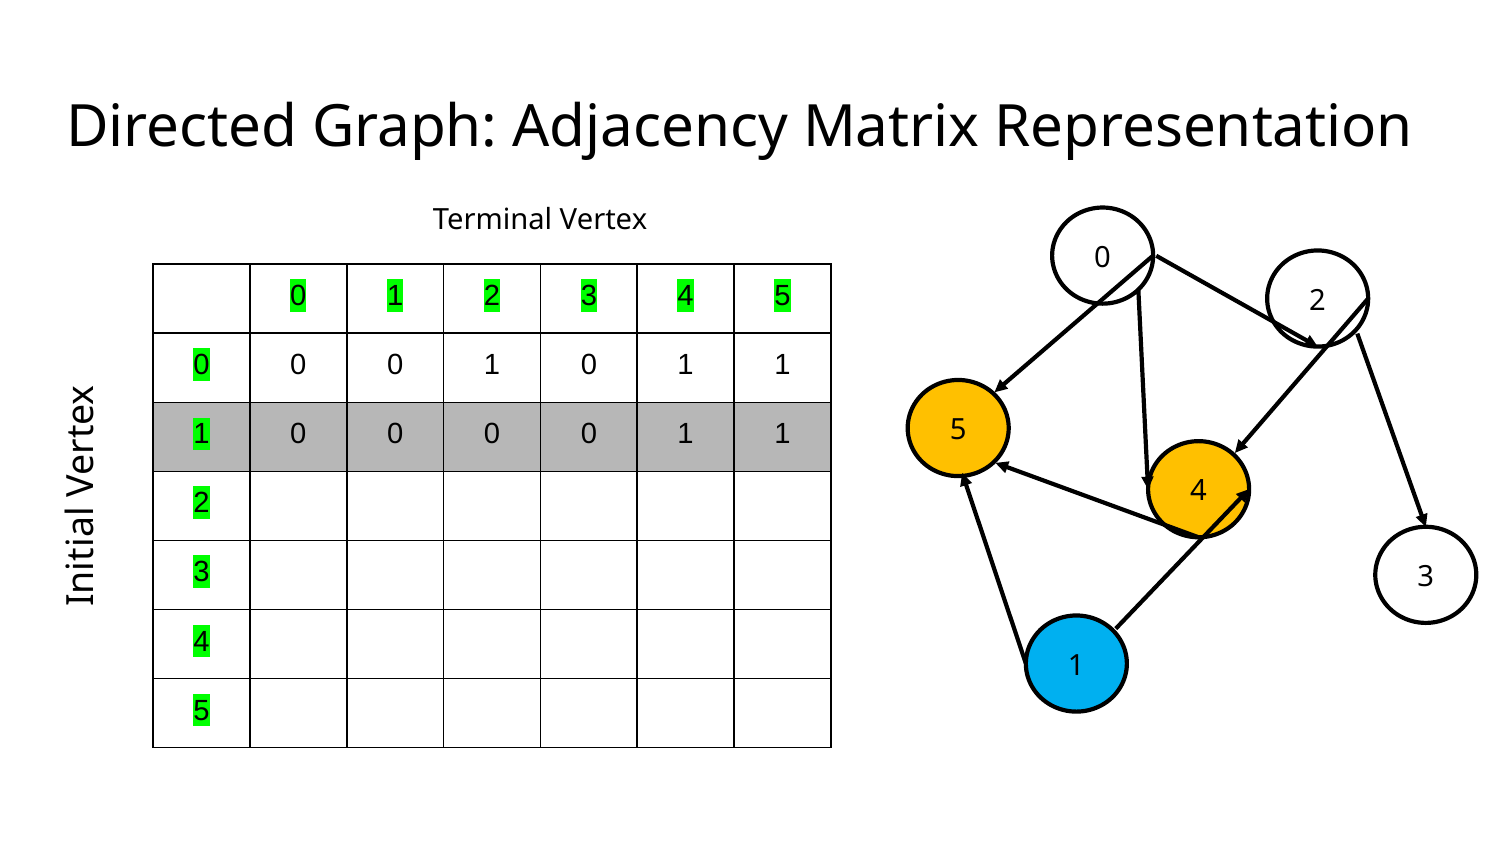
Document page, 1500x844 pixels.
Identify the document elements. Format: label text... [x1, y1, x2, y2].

table_cell 1 [444, 334, 540, 402]
table_header 3 [541, 265, 636, 332]
table_cell 4 [154, 610, 249, 678]
text_box 0 [1050, 205, 1156, 305]
text_box 5 [905, 377, 1011, 479]
table_cell 0 [251, 334, 346, 402]
table_header 0 [251, 265, 346, 332]
table_cell 0 [251, 403, 346, 471]
table_cell [444, 679, 540, 747]
table_cell [541, 472, 636, 540]
table_cell [541, 679, 636, 747]
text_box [1234, 332, 1283, 454]
table_cell 1 [638, 403, 733, 471]
table_cell [251, 472, 346, 540]
table_cell [348, 679, 443, 747]
table_cell [348, 472, 443, 540]
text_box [994, 289, 1068, 393]
text_box 4 [1146, 439, 1252, 539]
table_cell [541, 610, 636, 678]
table_cell [444, 610, 540, 678]
table_header 2 [444, 265, 540, 332]
text_box Terminal Vertex [147, 184, 933, 237]
table_cell [638, 472, 733, 540]
text_box 0 [1099, 262, 1150, 306]
table_cell 1 [735, 334, 830, 402]
table_cell [444, 541, 540, 609]
title Directed Graph: Adjacency Matrix Representation [51, 72, 1472, 167]
table_cell 2 [154, 472, 249, 540]
table_header [154, 265, 249, 332]
table_cell 5 [154, 679, 249, 747]
table_cell 1 [638, 334, 733, 402]
text_box 1 [1023, 613, 1129, 714]
table_cell 0 [444, 403, 540, 471]
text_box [995, 462, 1149, 490]
text_box 4 [1167, 529, 1197, 540]
table_header 4 [638, 265, 733, 332]
table_cell [638, 679, 733, 747]
table_cell [444, 472, 540, 540]
table_cell 0 [348, 334, 443, 402]
table_cell [348, 610, 443, 678]
table_cell [638, 541, 733, 609]
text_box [1115, 523, 1164, 629]
table_cell [251, 541, 346, 609]
text_box 3 [1373, 524, 1479, 626]
table_cell [735, 679, 830, 747]
table_cell 0 [541, 334, 636, 402]
text_box 2 [1265, 248, 1371, 349]
table_cell 3 [154, 541, 249, 609]
table_cell [735, 541, 830, 609]
table_cell 0 [348, 403, 443, 471]
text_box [1357, 333, 1426, 528]
table_cell 0 [541, 403, 636, 471]
table_cell [348, 541, 443, 609]
table_cell 1 [735, 403, 830, 471]
table_cell [735, 610, 830, 678]
table_cell [541, 541, 636, 609]
table_header 5 [735, 265, 830, 332]
table_cell [638, 610, 733, 678]
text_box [961, 472, 1041, 630]
table_cell [251, 679, 346, 747]
table_cell 1 [154, 403, 249, 471]
table_cell 0 [154, 334, 249, 402]
table_cell [735, 472, 830, 540]
table_header 1 [348, 265, 443, 332]
table_cell [251, 610, 346, 678]
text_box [1138, 289, 1164, 456]
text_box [1155, 255, 1268, 299]
text_box Initial Vertex [40, 267, 108, 725]
